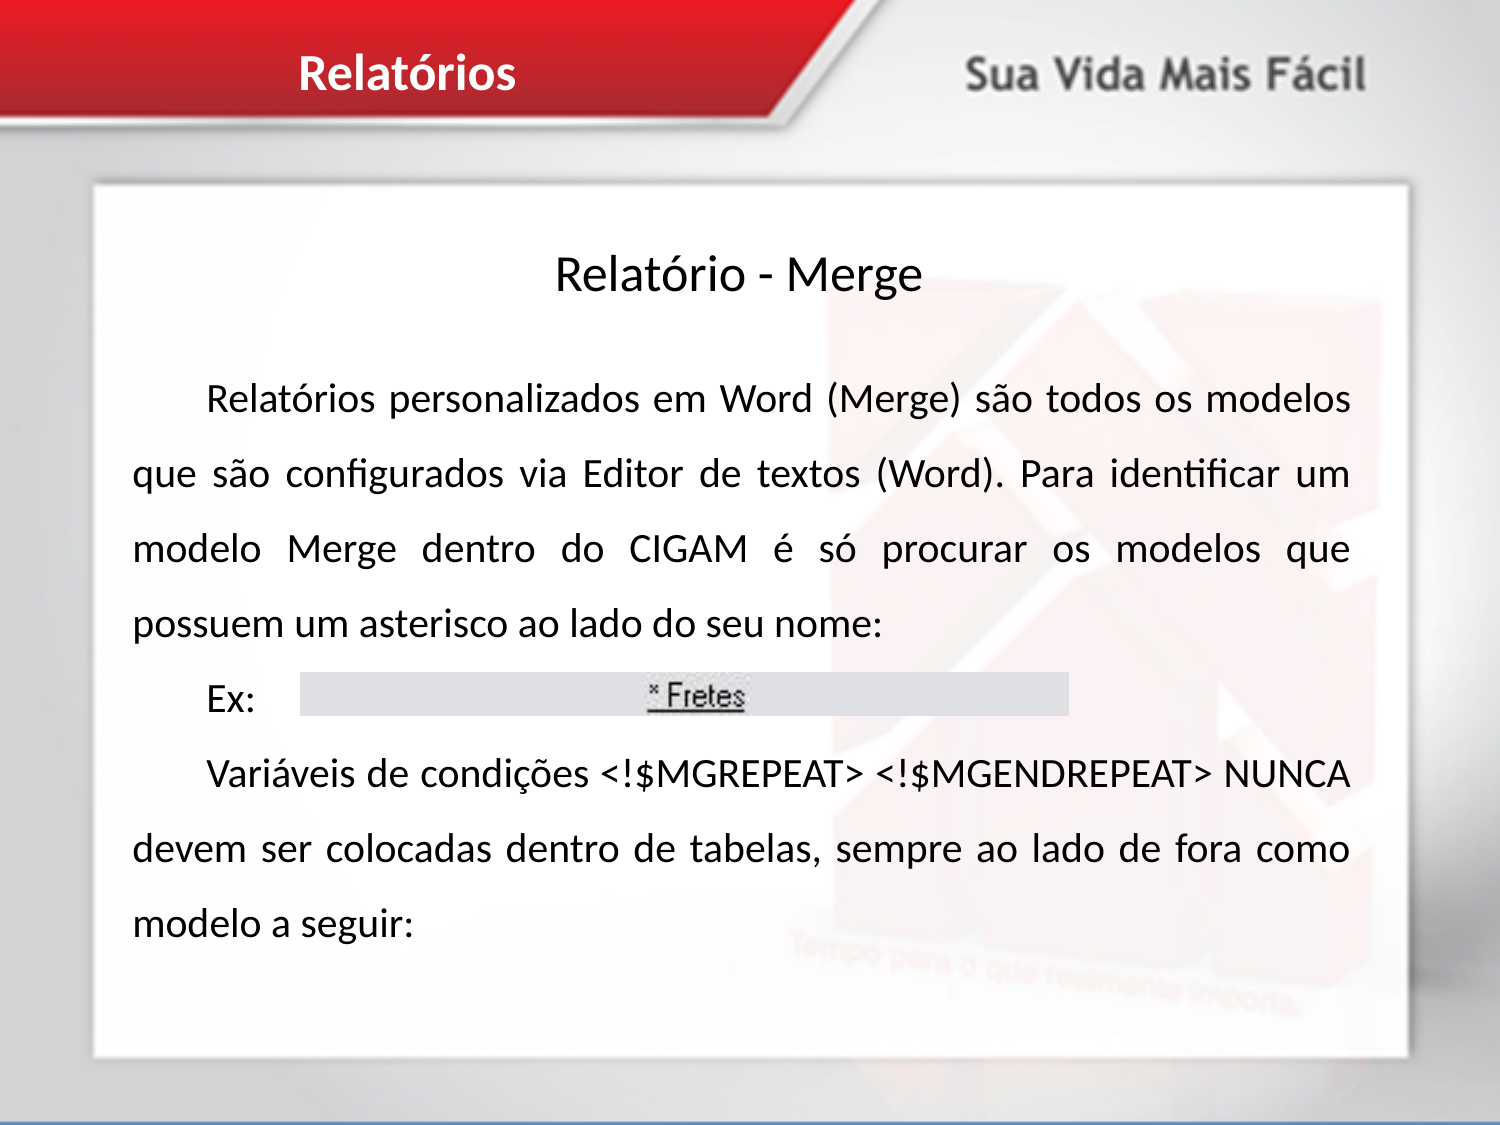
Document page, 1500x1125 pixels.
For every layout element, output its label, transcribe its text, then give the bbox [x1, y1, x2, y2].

text_box Relatórios personalizados em Word (Merge) são todos os modelos que são configurados via Editor de textos (Word). Para identificar um modelo Merge dentro do CIGAM é só procurar os modelos que possuem um asterisco ao lado do seu nome: Ex: Variáveis de condições <!$MGREPEAT> <!$MGENDREPEAT> NUNCA devem ser colocadas dentro de tabelas, sempre ao lado de fora como modelo a seguir: [117, 338, 1367, 953]
picture [0, 0, 1500, 1125]
text_box Relatório - Merge [112, 231, 1367, 309]
text_box Relatórios [100, 30, 715, 90]
